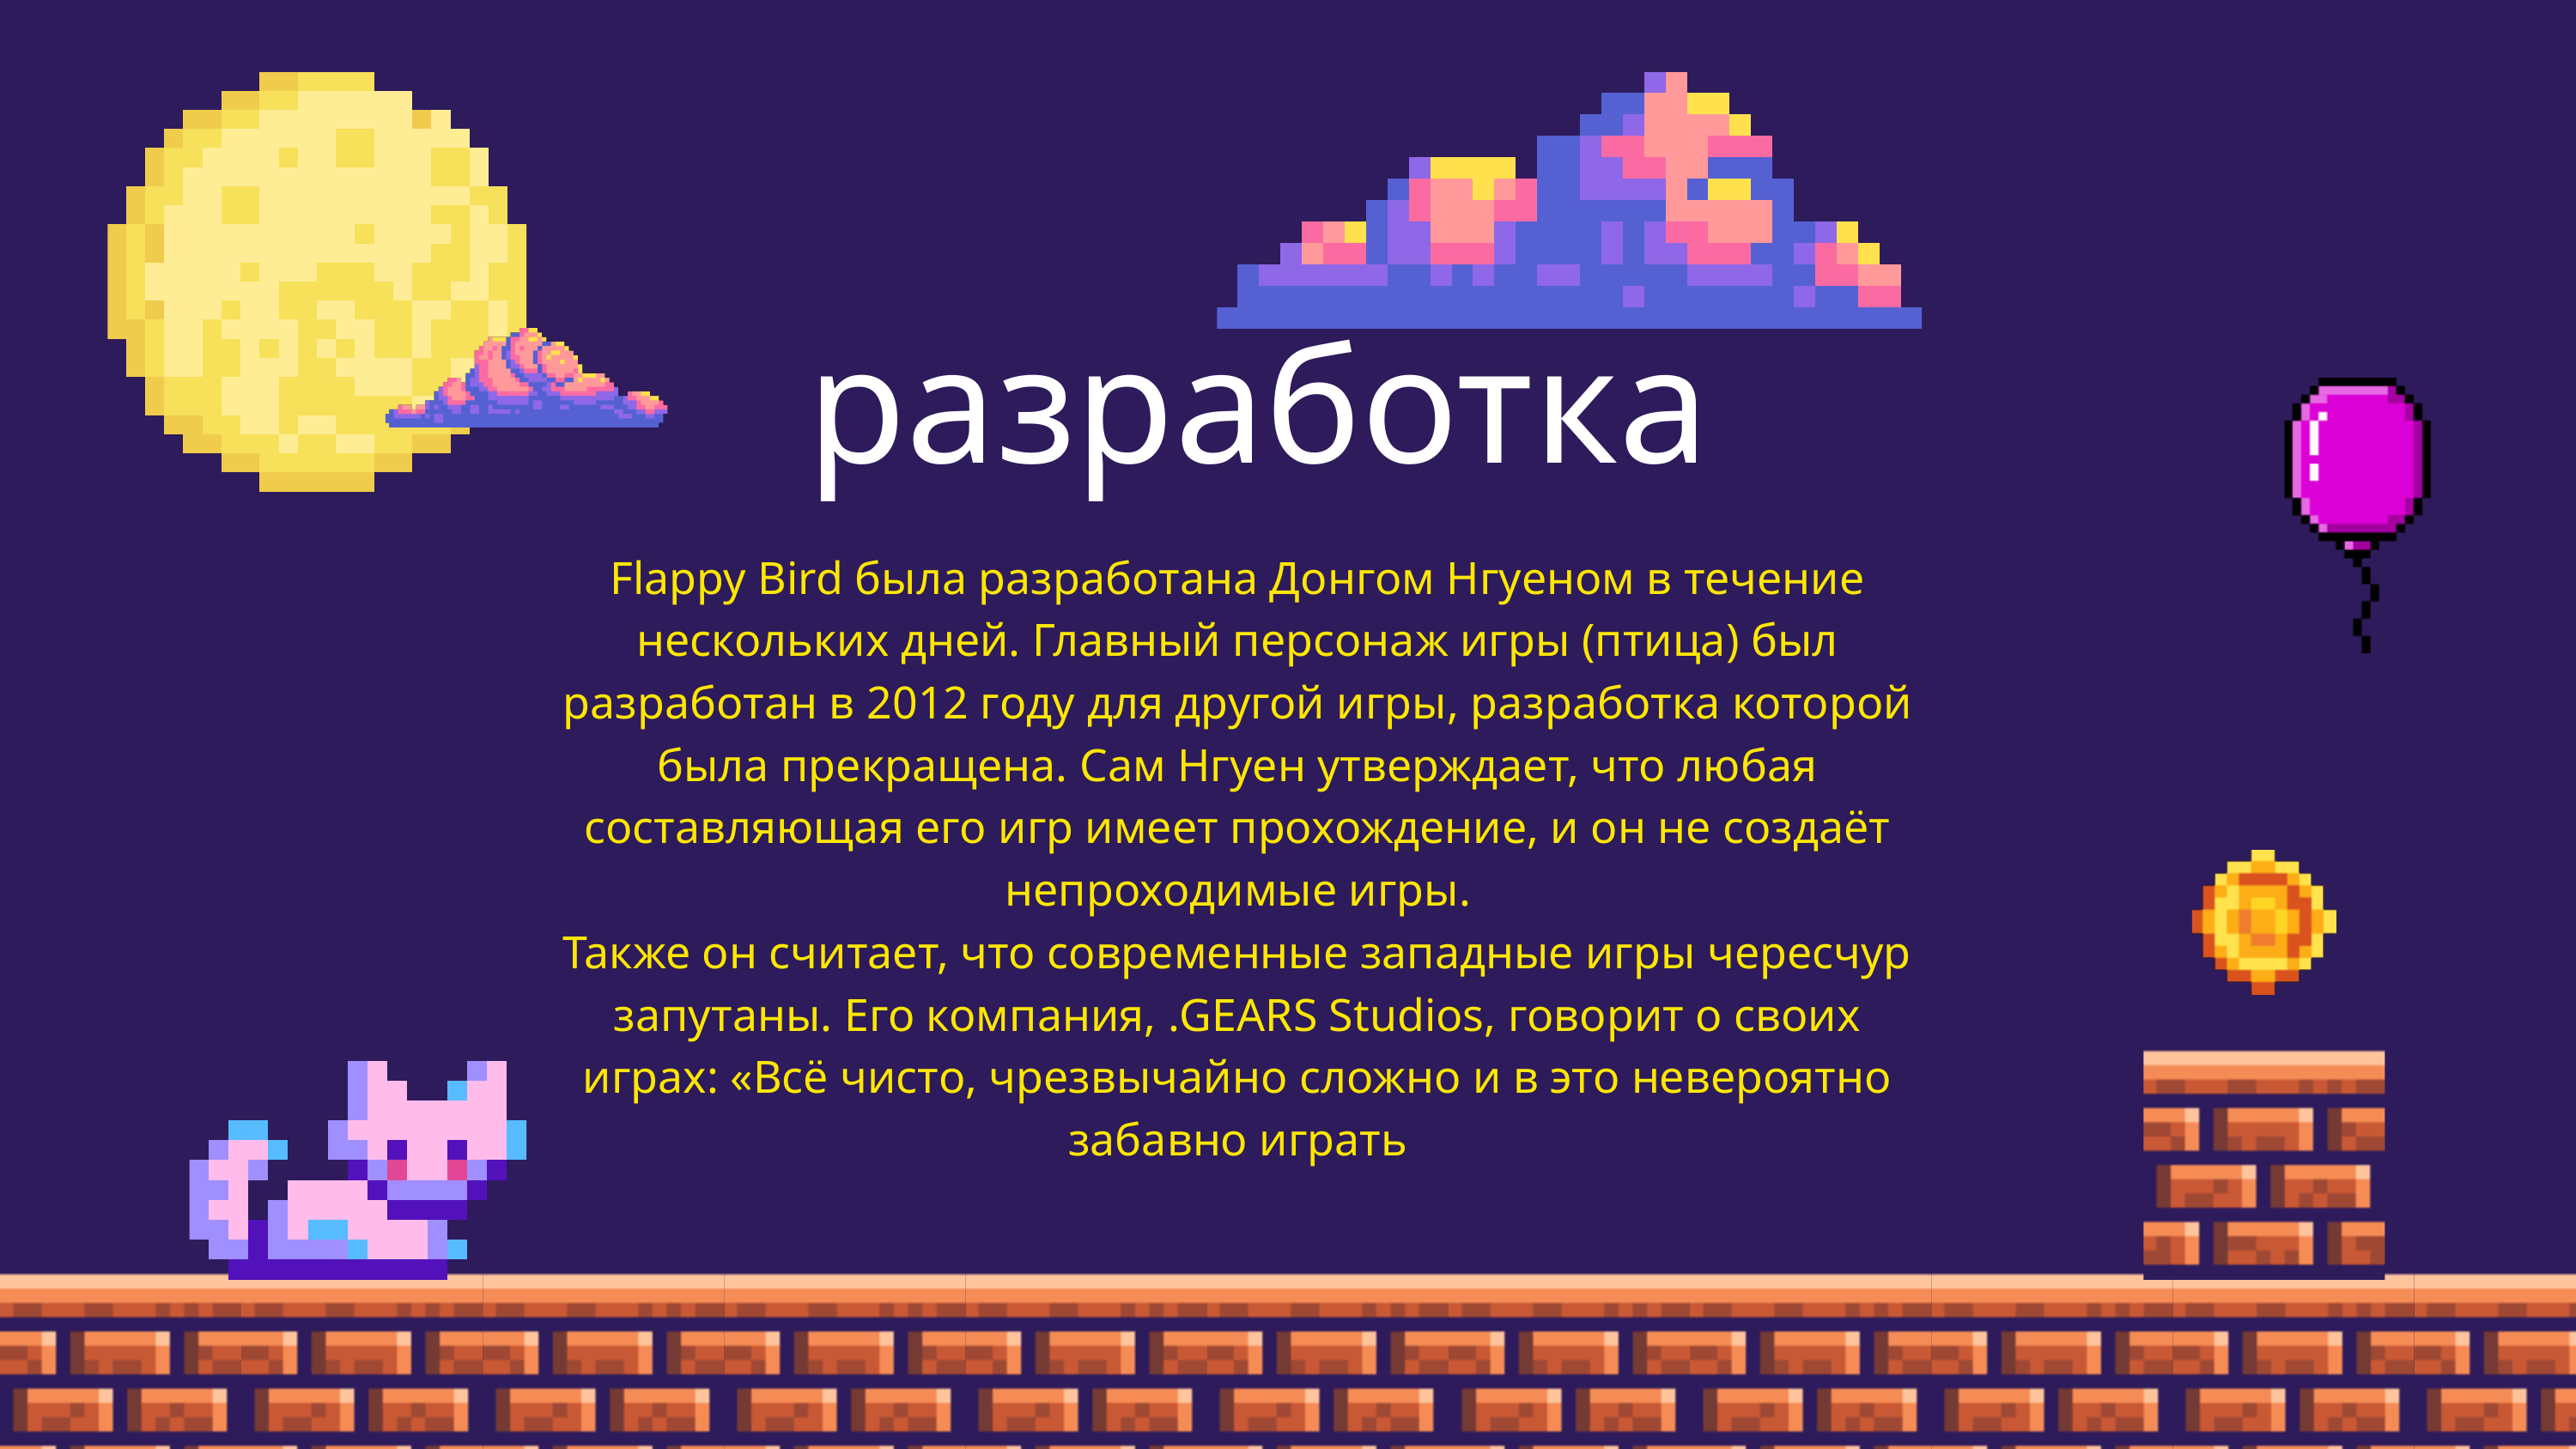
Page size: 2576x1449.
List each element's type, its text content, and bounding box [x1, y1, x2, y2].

text_box [965, 1262, 1206, 1449]
text_box [724, 1262, 965, 1449]
text_box [2284, 378, 2432, 653]
text_box [2143, 1038, 2385, 1280]
text_box [1931, 1262, 2172, 1449]
text_box [1217, 72, 1923, 329]
text_box [385, 328, 668, 337]
text_box [0, 1262, 241, 1449]
text_box [483, 1262, 724, 1449]
text_box Flappy Bird была разработана Донгом Нгуеном в течение нескольких дней. Главный персонаж игры (птица) был разработан в 2012 году для другой игры, разработка которой была прекращена. Сам Нгуен утверждает, что любая составляющая его игр имеет прохождение, и он не создаёт непроходимые игры. Также он считает, что современные западные игры чересчур запутаны. Его компания, .GEARS Studios, говорит о своих играх: «Всё чисто, чрезвычайно сложно и в это невероятно забавно играть [545, 540, 1932, 1228]
text_box [2191, 850, 2336, 995]
text_box [107, 72, 527, 492]
text_box [2172, 1262, 2414, 1449]
text_box [189, 1061, 527, 1280]
text_box [1690, 1262, 1931, 1449]
text_box [241, 1280, 483, 1449]
text_box [1206, 1262, 1449, 1449]
text_box [2414, 1262, 2576, 1449]
text_box разработка [233, 337, 2285, 496]
text_box [1449, 1262, 1690, 1449]
